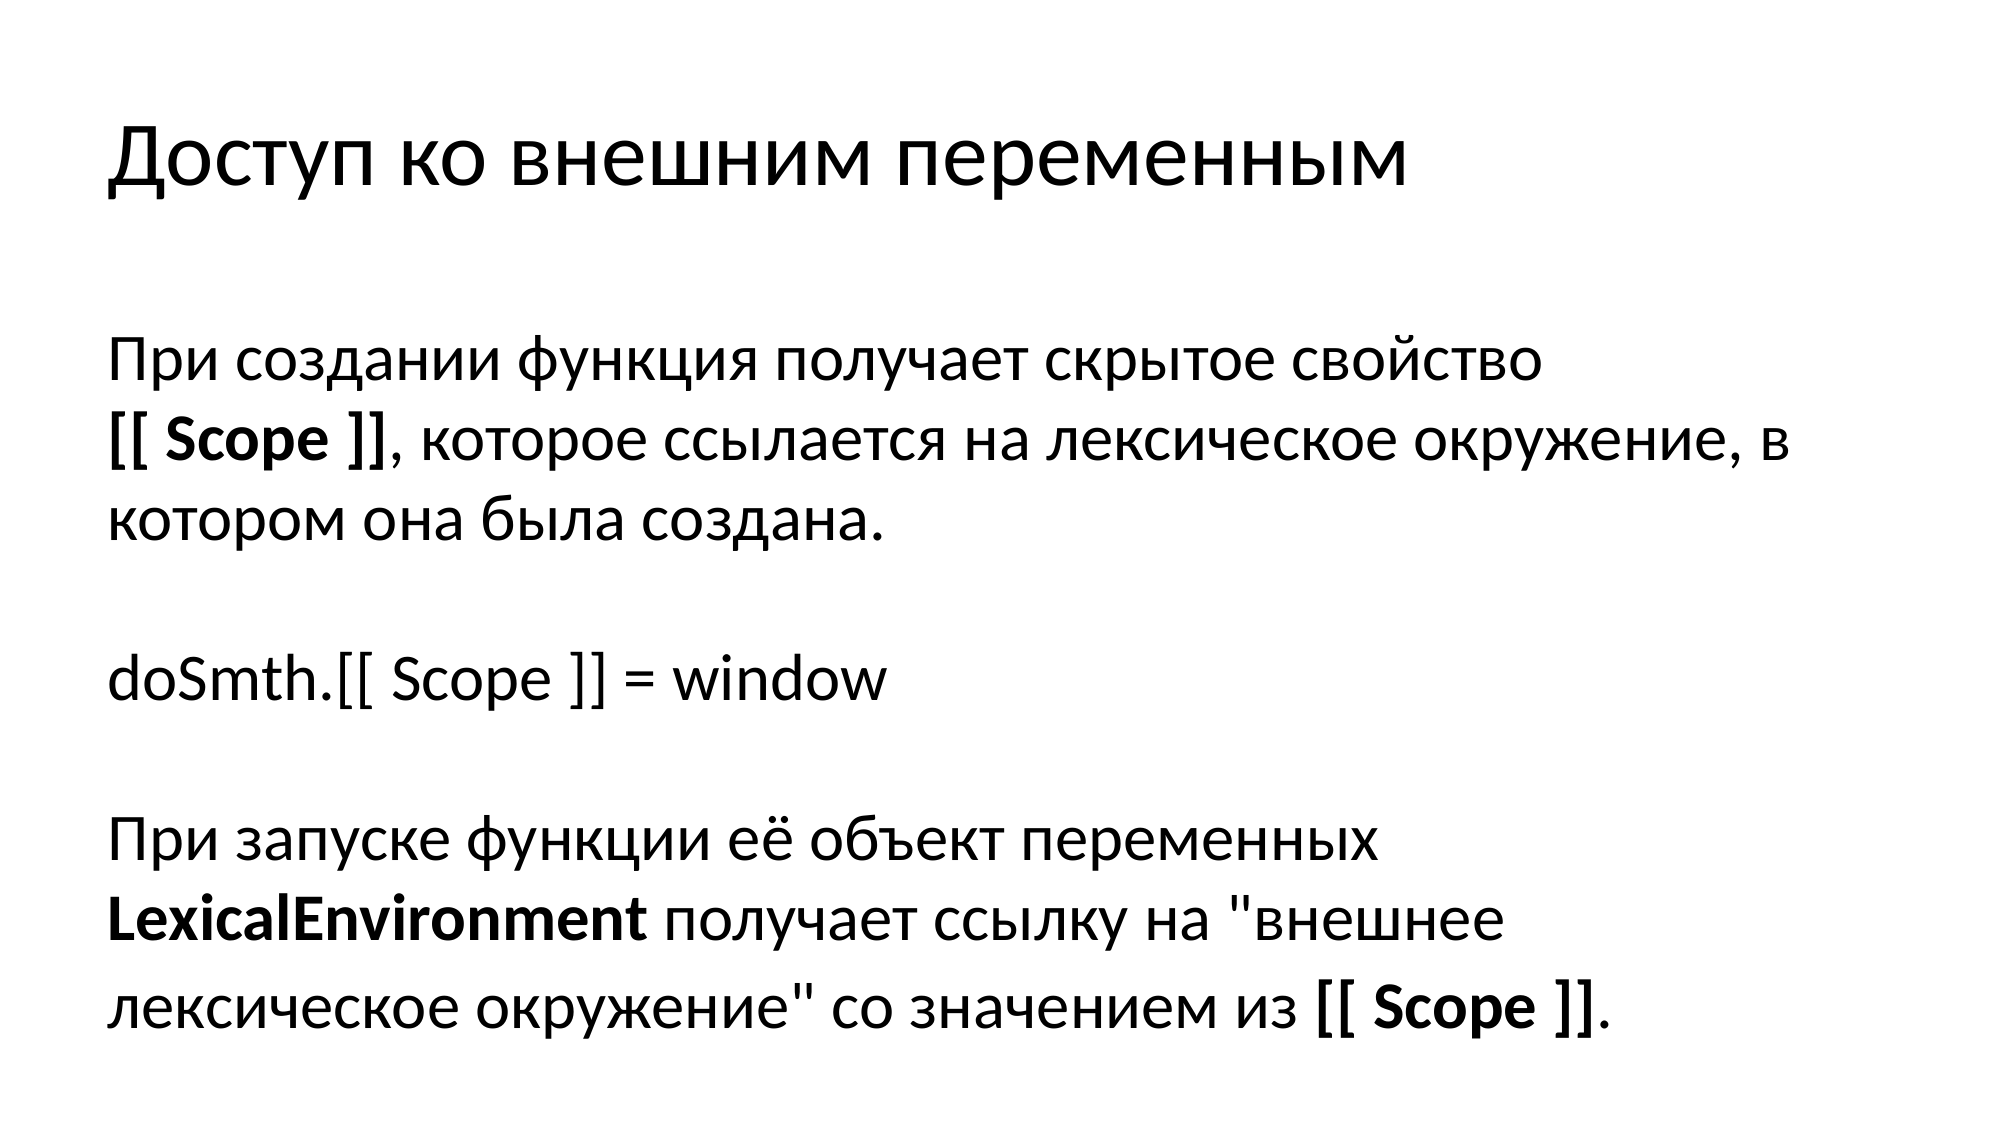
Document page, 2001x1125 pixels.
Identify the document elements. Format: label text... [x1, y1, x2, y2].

text_box Доступ ко внешним переменным При создании функция получает скрытое свойство [[ Scope ]], которое ссылается на лексическое окружение, в котором она была создана. doSmth.[[ Scope ]] = window При запуске функции её объект переменных LexicalEnvironment получает ссылку на "внешнее лексическое окружение" со значением из [[ Scope ]]. [92, 86, 1836, 1051]
